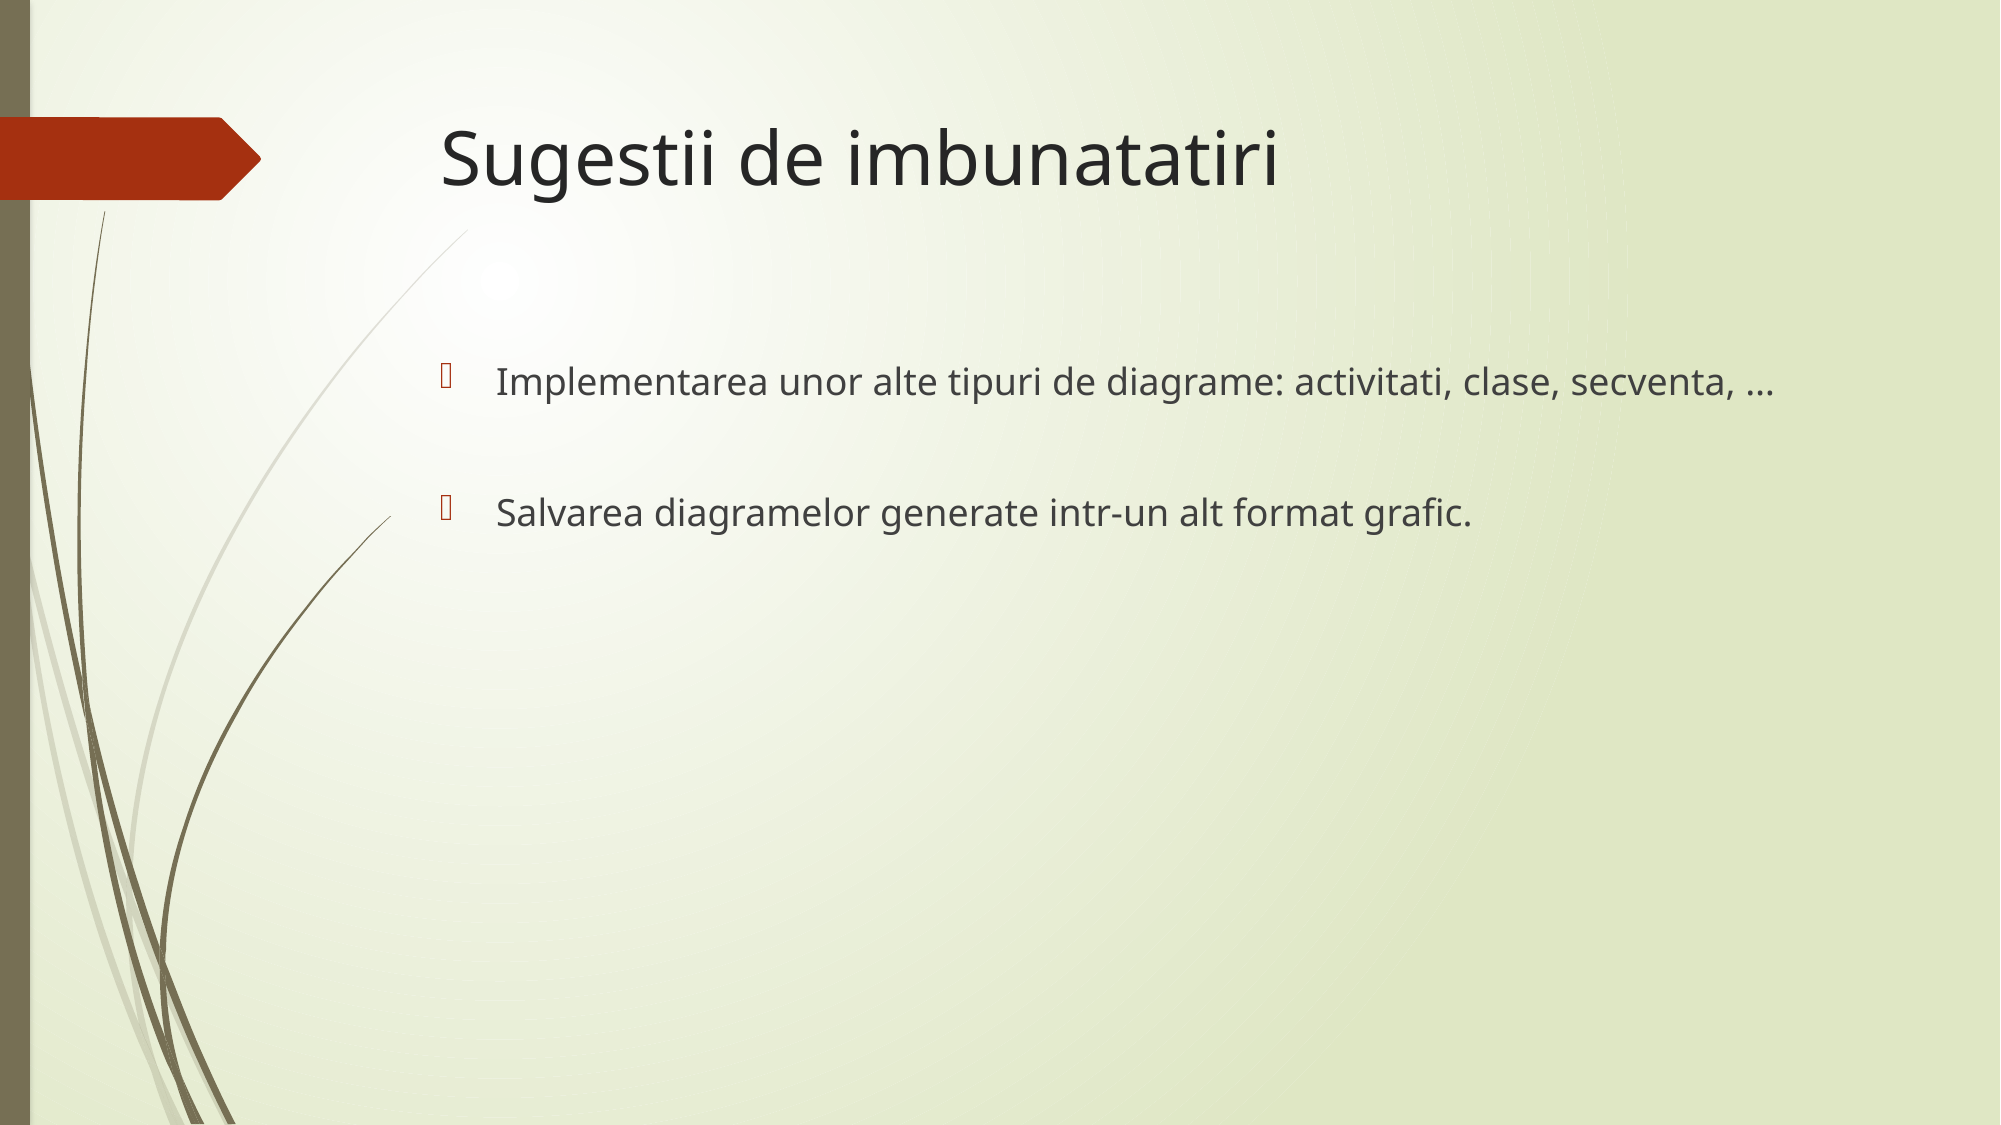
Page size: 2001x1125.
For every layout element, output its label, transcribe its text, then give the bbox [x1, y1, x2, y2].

list Implementarea unor alte tipuri de diagrame: activitati, clase, secventa, … Salvarea diagramelor generate intr-un alt format grafic. [424, 350, 1888, 1026]
title Sugestii de imbunatatiri [425, 102, 1888, 313]
